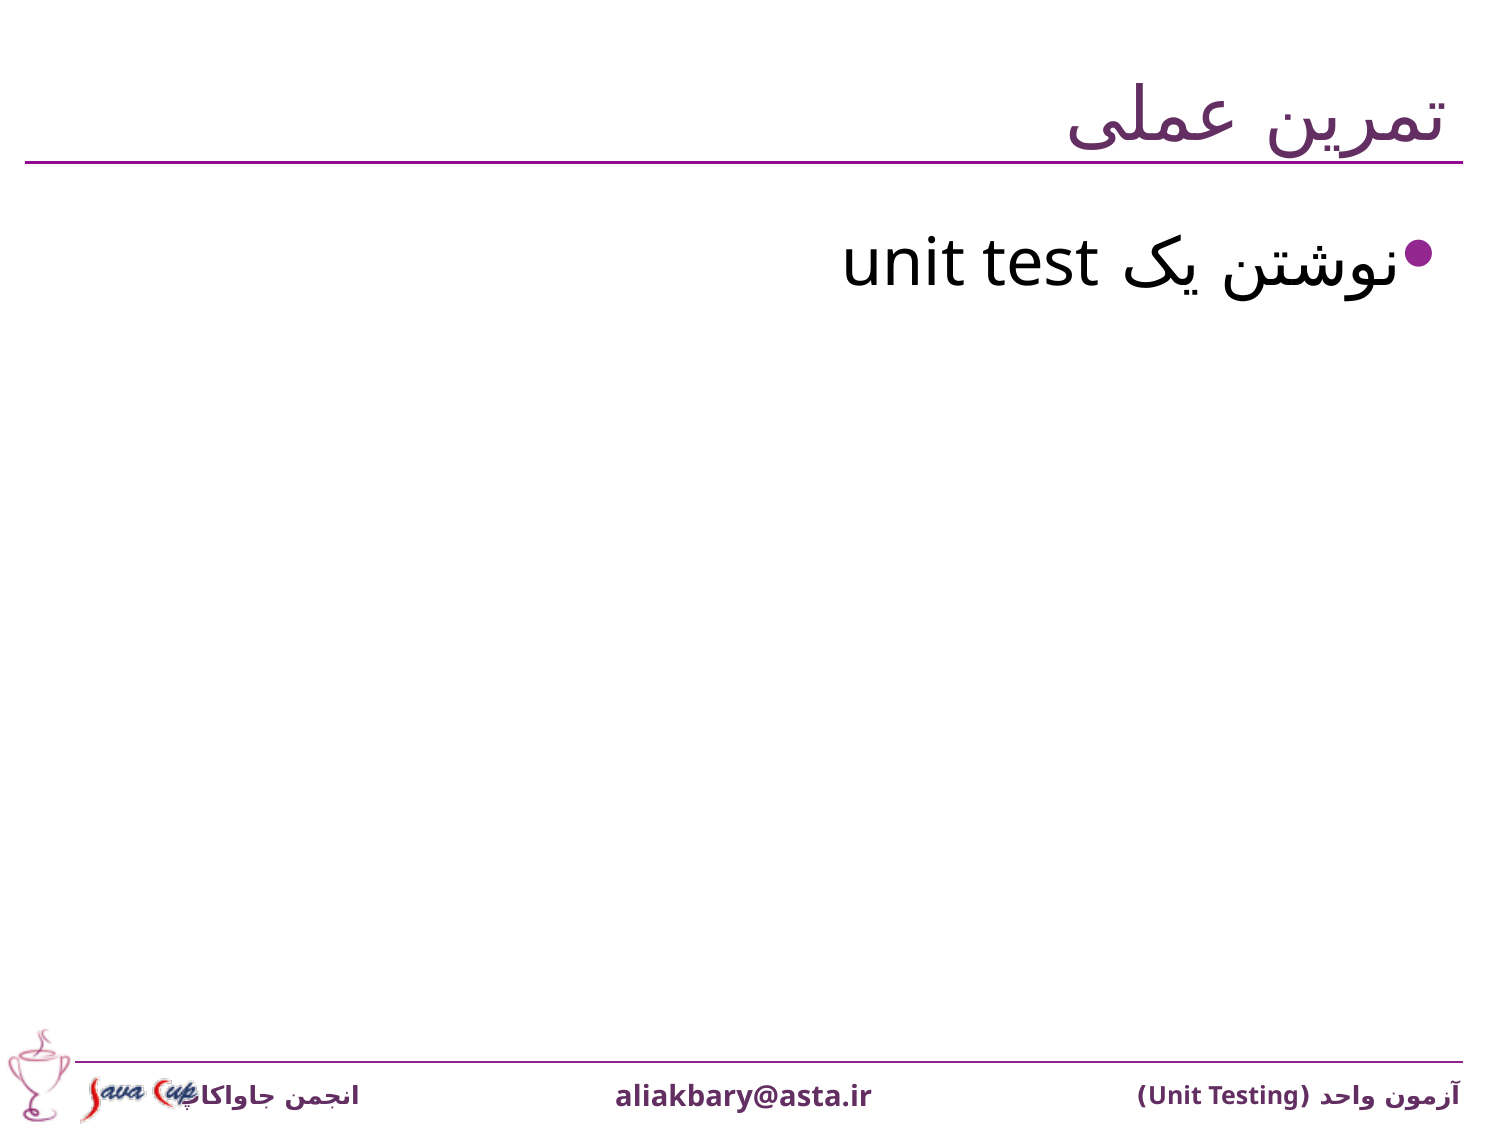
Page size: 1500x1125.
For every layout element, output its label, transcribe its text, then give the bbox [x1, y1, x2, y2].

title تمرین عملی [24, 37, 1463, 163]
list نوشتن یک unit test [24, 187, 1463, 1088]
picture [6, 1028, 75, 1125]
picture [79, 1088, 200, 1125]
